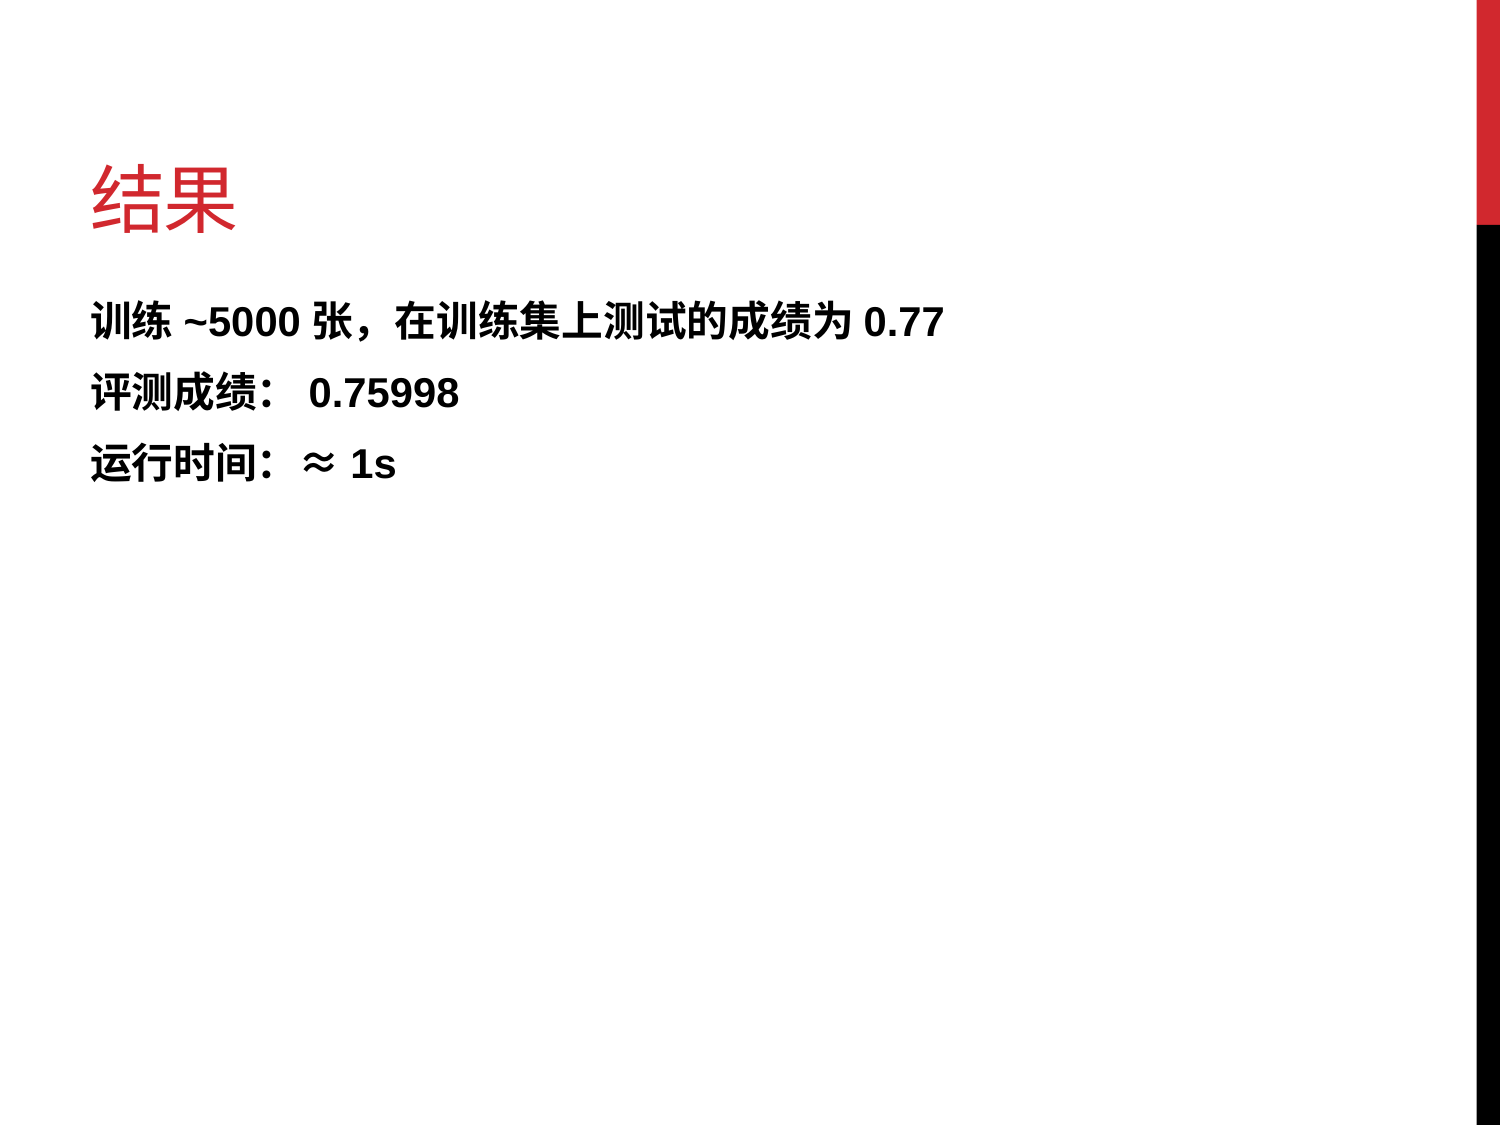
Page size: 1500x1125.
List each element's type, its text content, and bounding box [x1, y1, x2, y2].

list 训练~5000张，在训练集上测试的成绩为0.77 评测成绩：0.75998 运行时间：≈1s [75, 287, 1325, 1005]
title 结果 [75, 25, 1025, 250]
